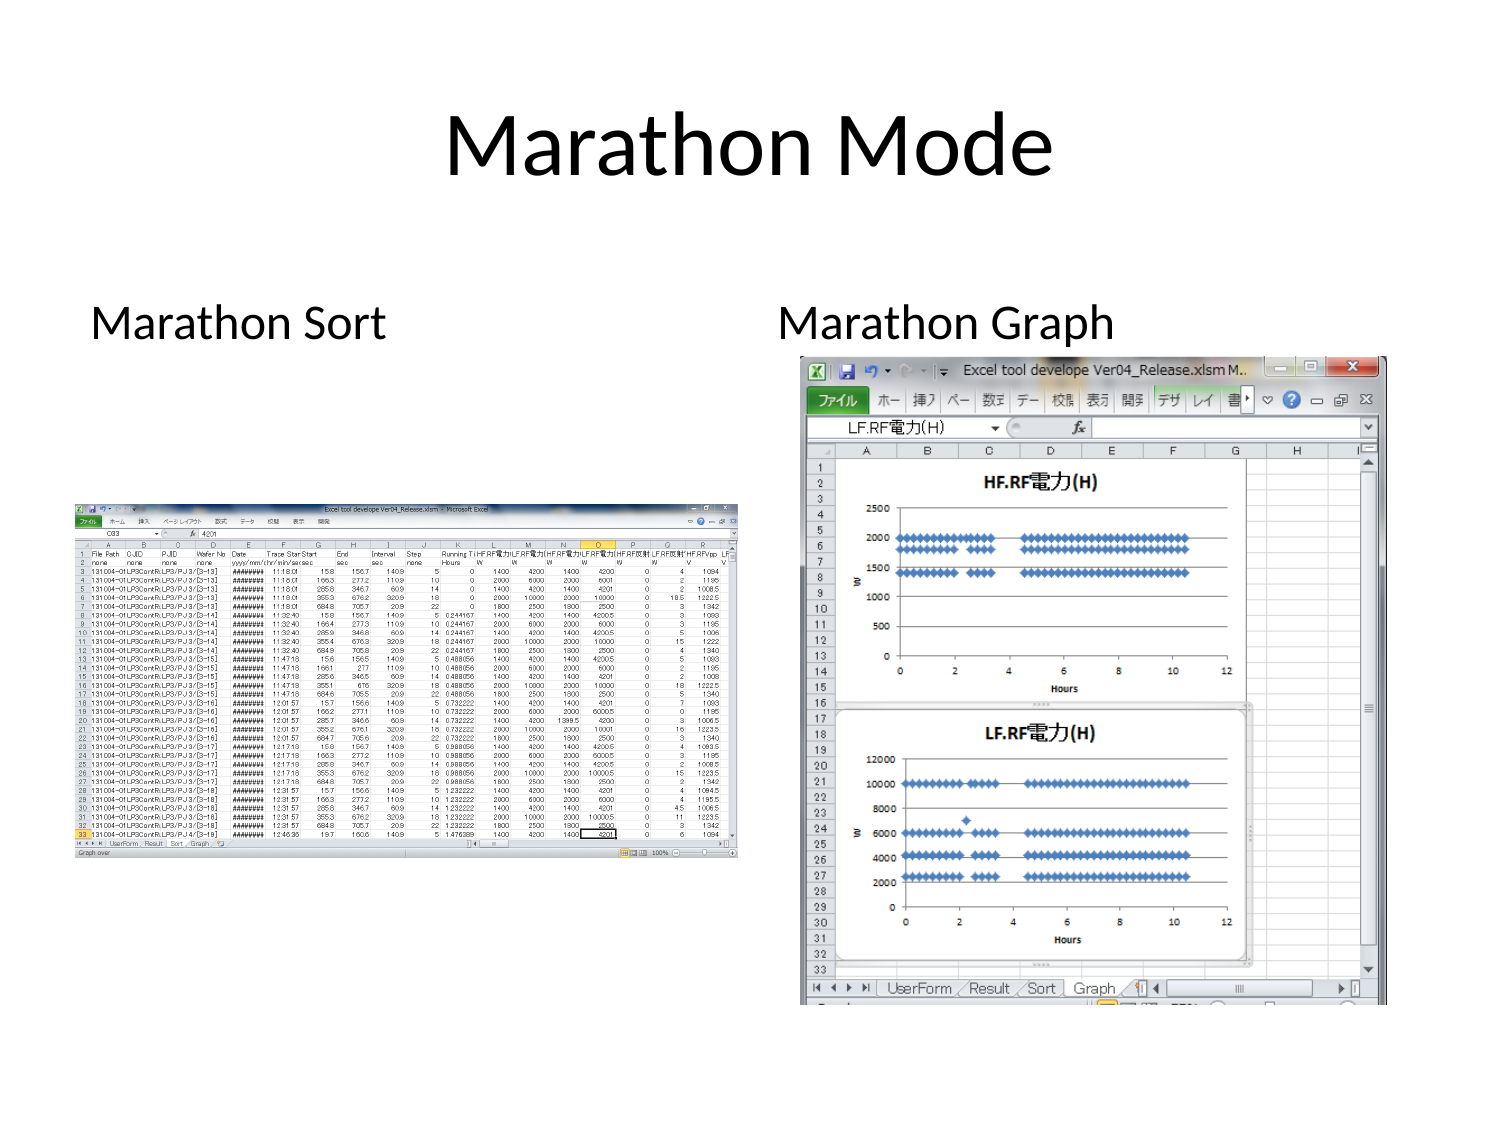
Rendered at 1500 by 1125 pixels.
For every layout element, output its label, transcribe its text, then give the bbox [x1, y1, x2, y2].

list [799, 356, 1387, 1006]
list Marathon Sort [75, 251, 738, 357]
title Marathon Mode [75, 45, 1425, 233]
list Marathon Graph [761, 251, 1425, 357]
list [74, 504, 738, 858]
